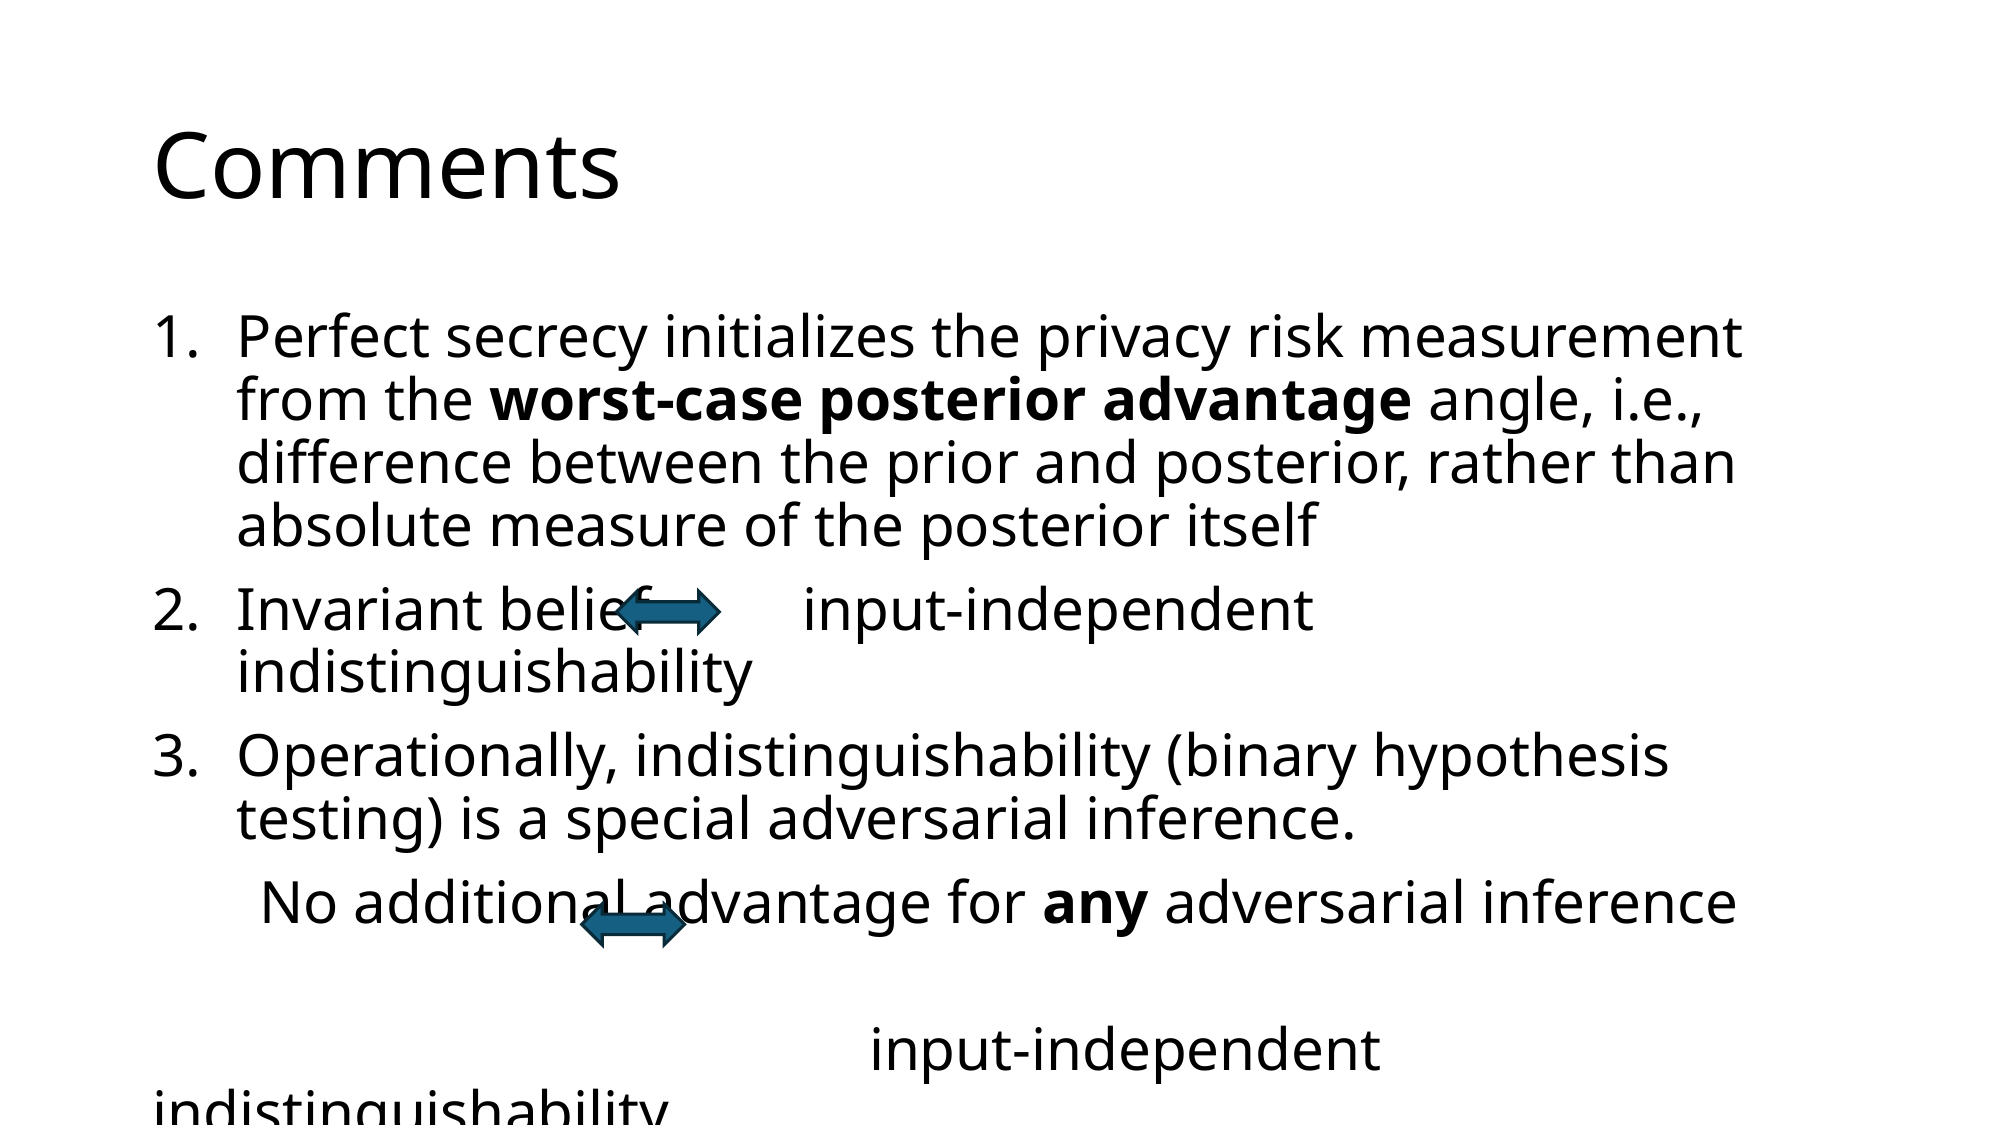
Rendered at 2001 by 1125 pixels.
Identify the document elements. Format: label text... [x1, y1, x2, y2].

list Perfect secrecy initializes the privacy risk measurement from the worst-case posterior advantage angle, i.e., difference between the prior and posterior, rather than absolute measure of the posterior itself Invariant belief input-independent indistinguishability Operationally, indistinguishability (binary hypothesis testing) is a special adversarial inference. No additional advantage for any adversarial inference input-independent indistinguishability [137, 299, 1831, 1014]
text_box [614, 587, 722, 637]
title Comments [137, 59, 1863, 278]
text_box [579, 900, 687, 949]
